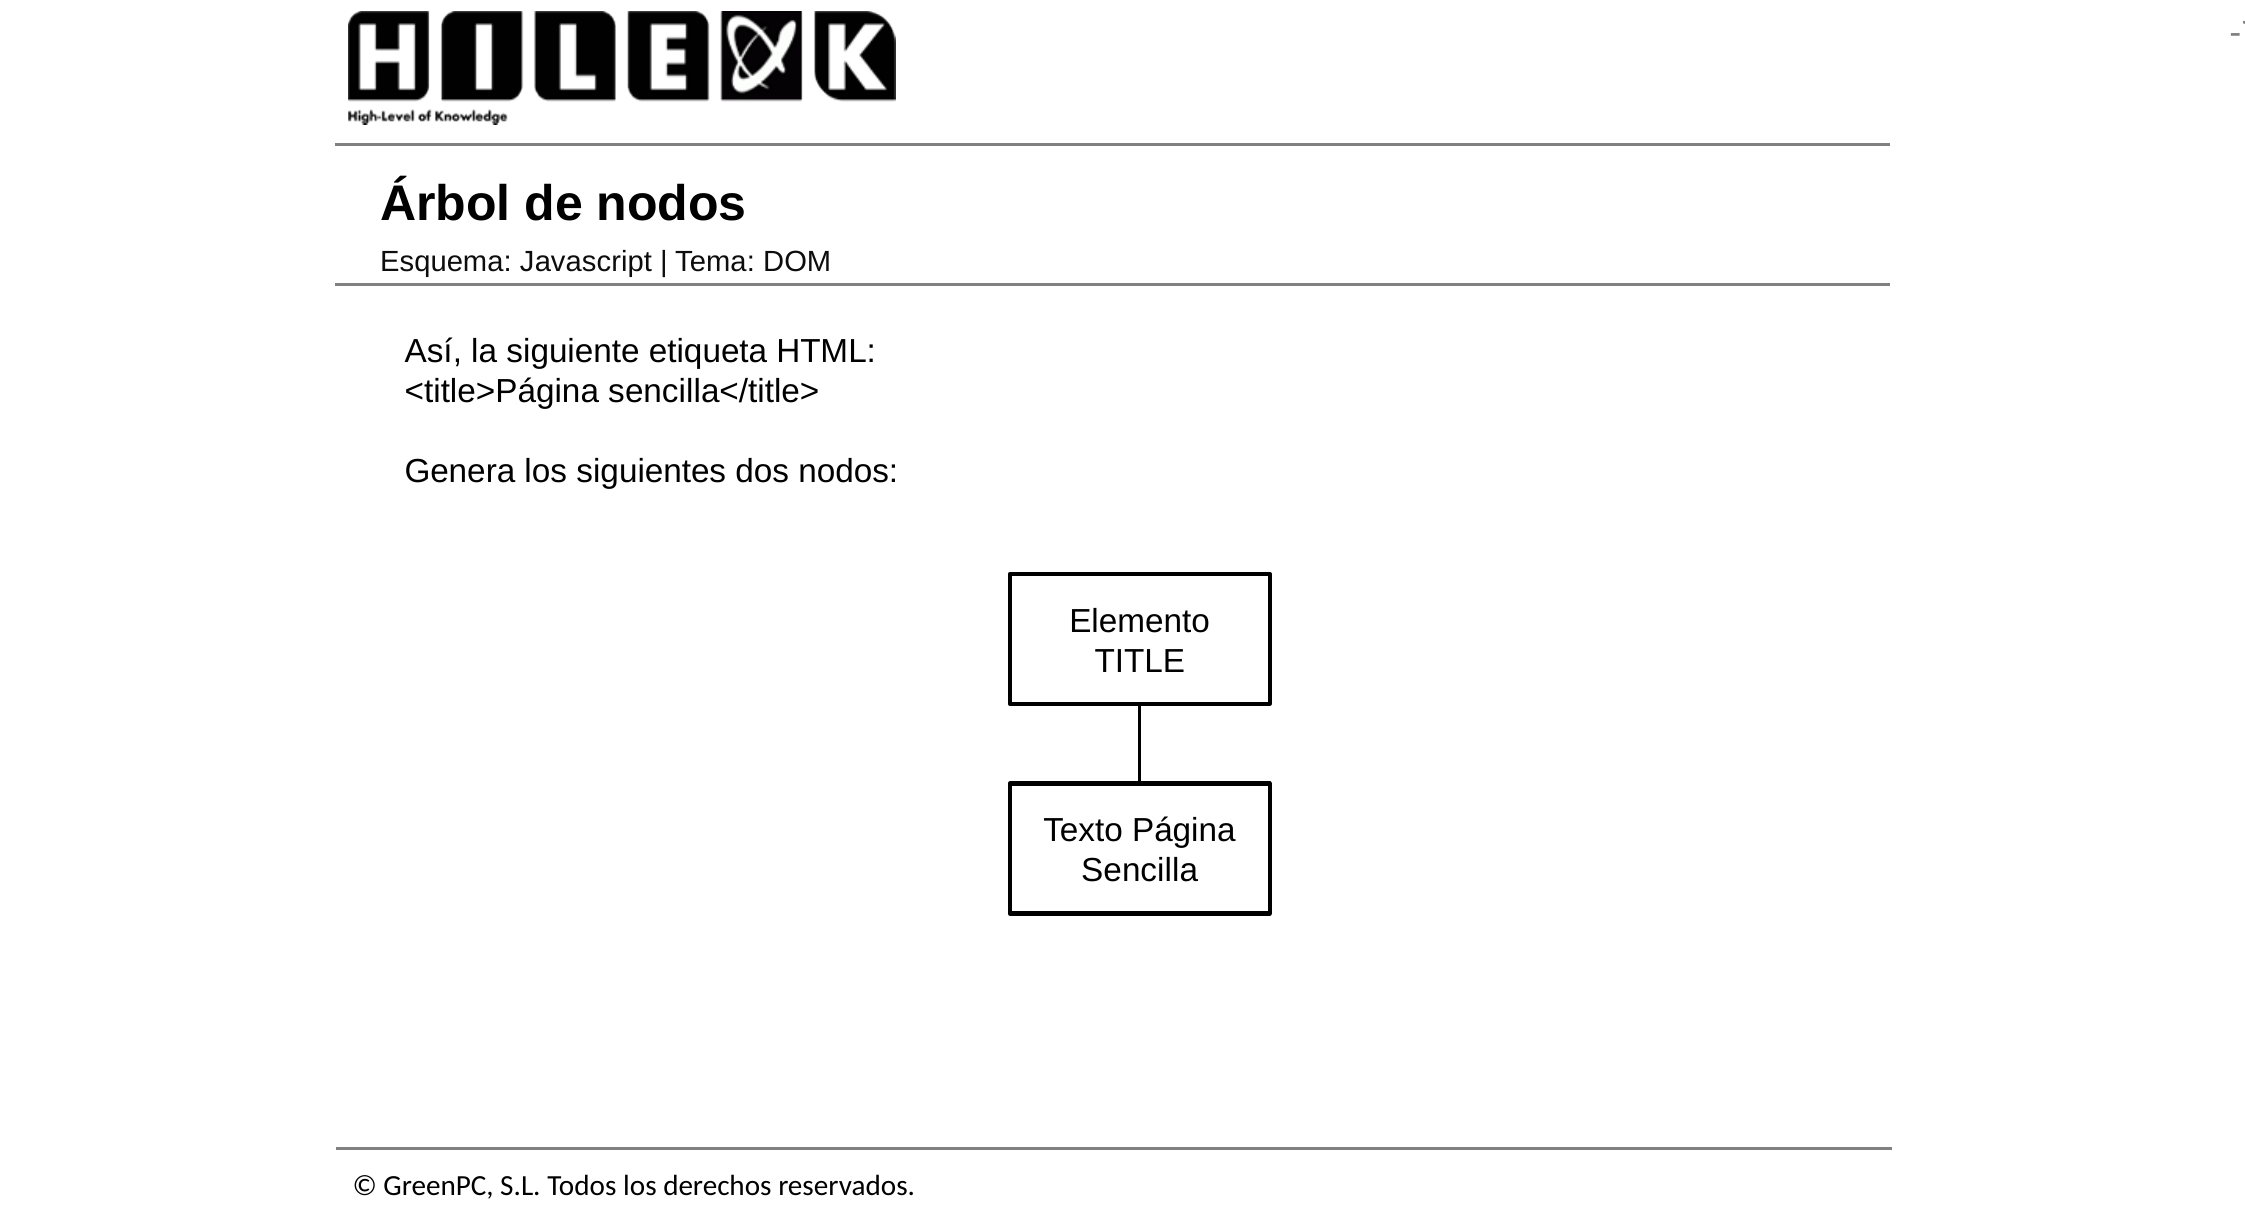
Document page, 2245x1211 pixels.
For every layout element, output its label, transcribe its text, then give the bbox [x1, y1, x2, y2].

list Esquema: Javascript | Tema: DOM [360, 231, 1106, 288]
picture [348, 11, 896, 125]
text_box Así, la siguiente etiqueta HTML: <title>Página sencilla</title> Genera los siguientes dos nodos: [389, 321, 1843, 537]
text_box Texto Página Sencilla [1008, 781, 1272, 916]
title Árbol de nodos [360, 159, 1879, 241]
text_box Elemento TITLE [1008, 572, 1272, 706]
